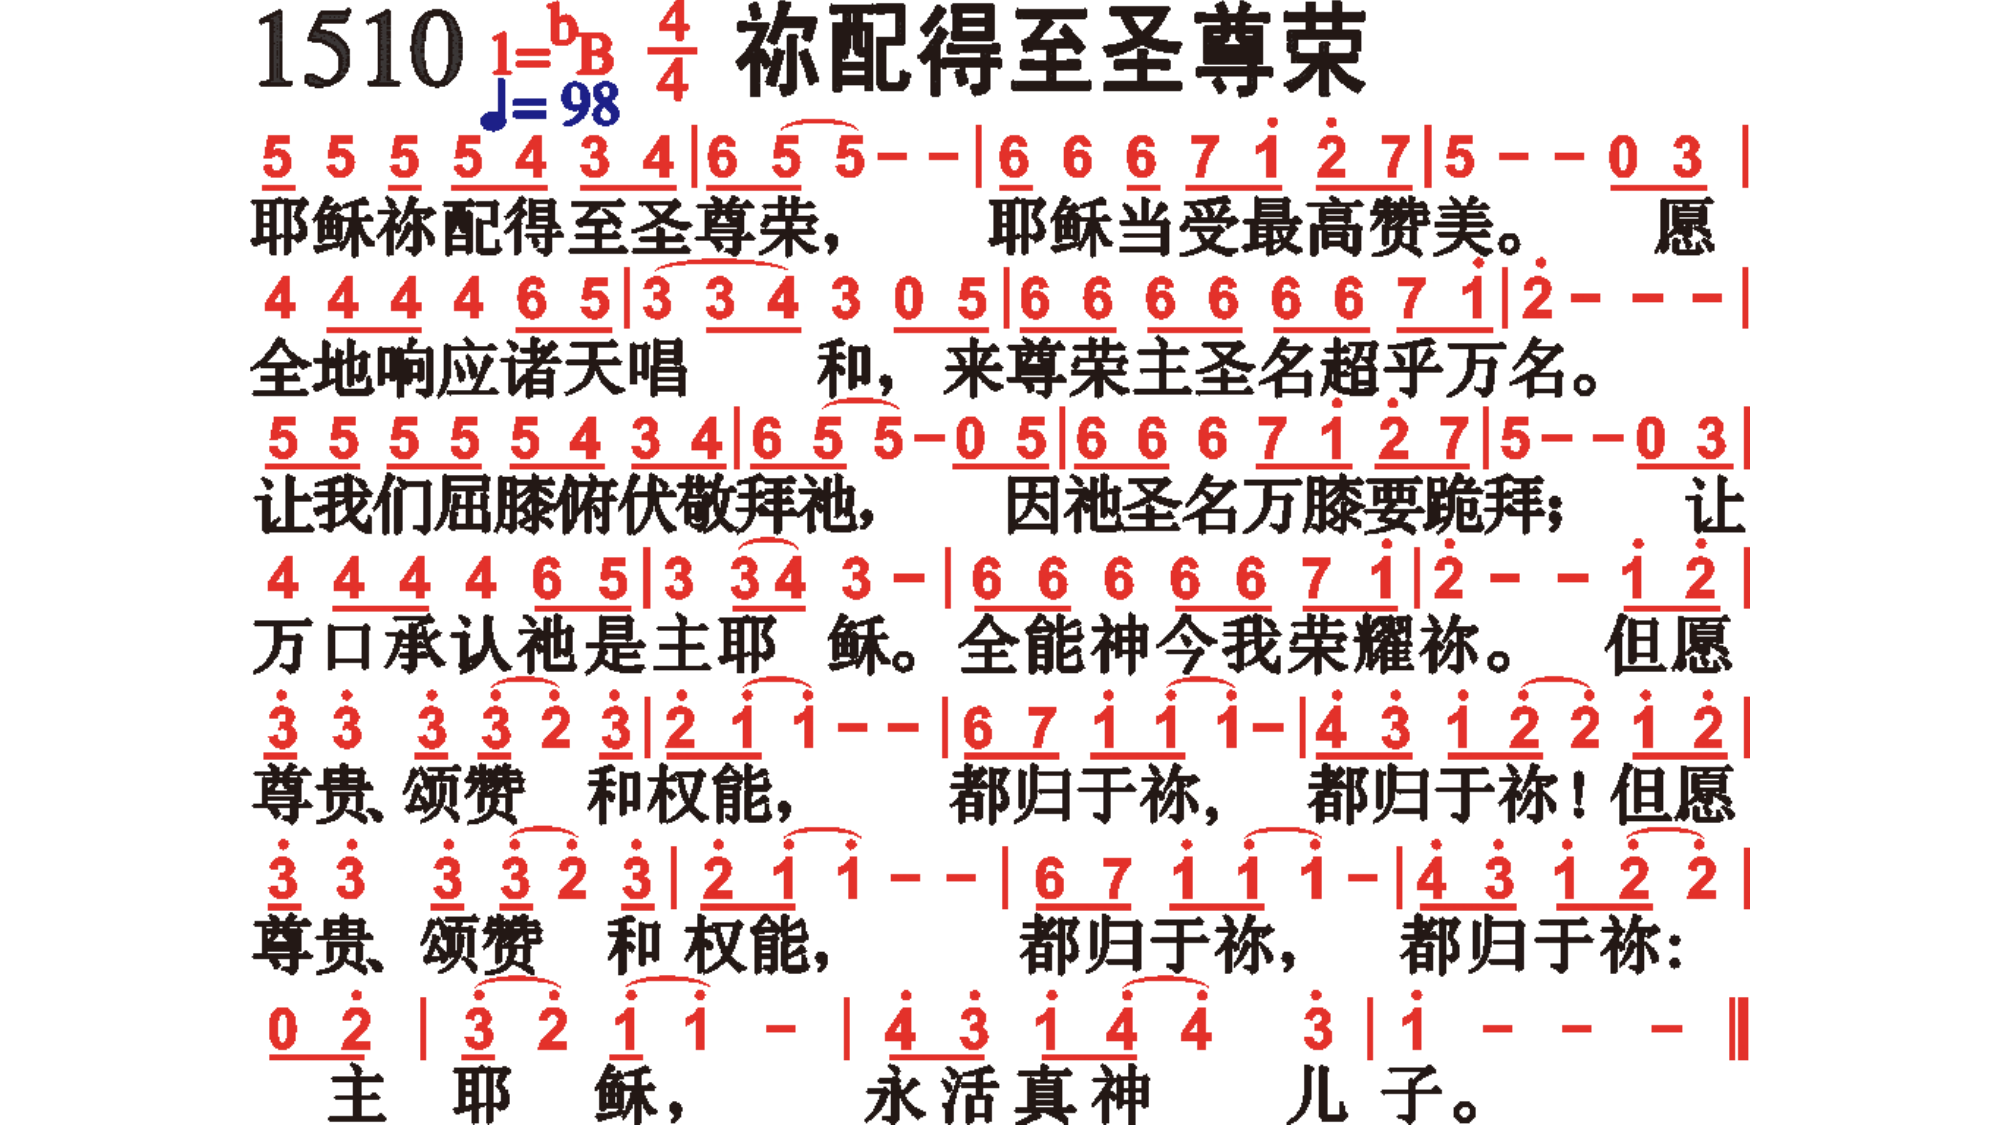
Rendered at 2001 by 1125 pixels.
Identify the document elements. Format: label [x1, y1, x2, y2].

picture [249, 0, 1750, 1125]
